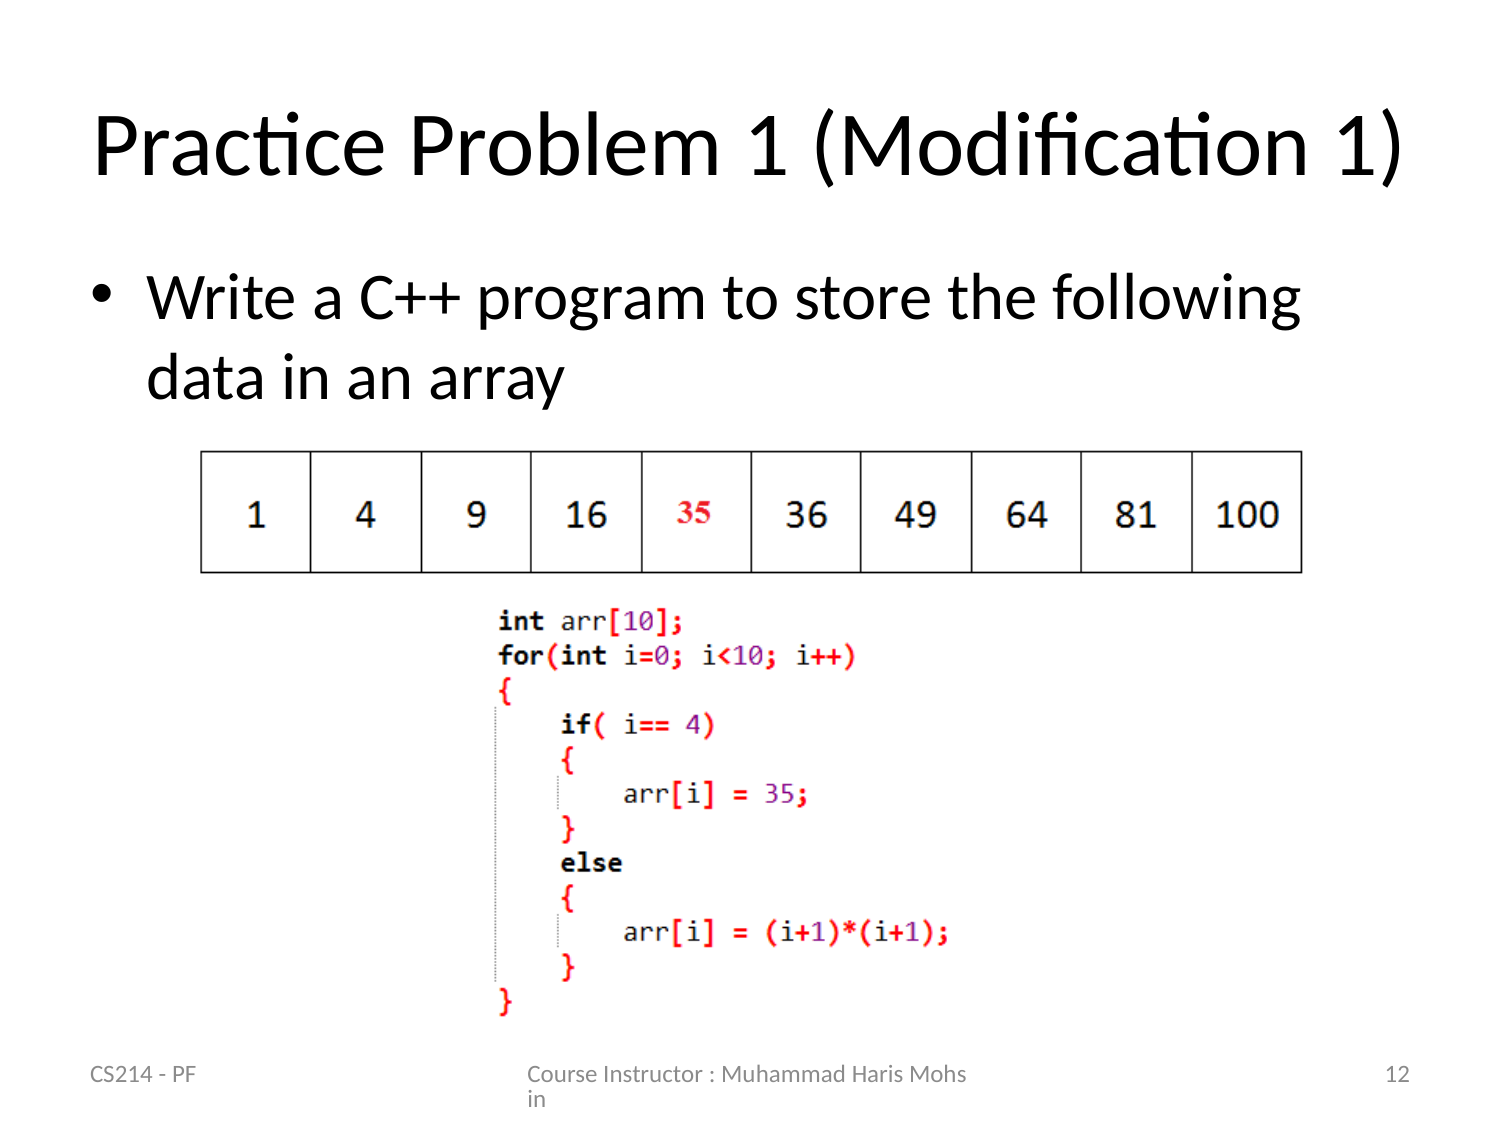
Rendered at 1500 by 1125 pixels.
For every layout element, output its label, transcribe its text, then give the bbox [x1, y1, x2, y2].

slide_number 12 [1074, 1042, 1425, 1103]
list Write a C++ program to store the following data in an array [75, 245, 1425, 988]
slide_number CS214 - PF [75, 1042, 425, 1103]
picture [184, 437, 1316, 584]
picture [487, 599, 973, 1029]
footer Course Instructor : Muhammad Haris Mohsin [512, 1042, 988, 1103]
title Practice Problem 1 (Modification 1) [75, 45, 1425, 233]
